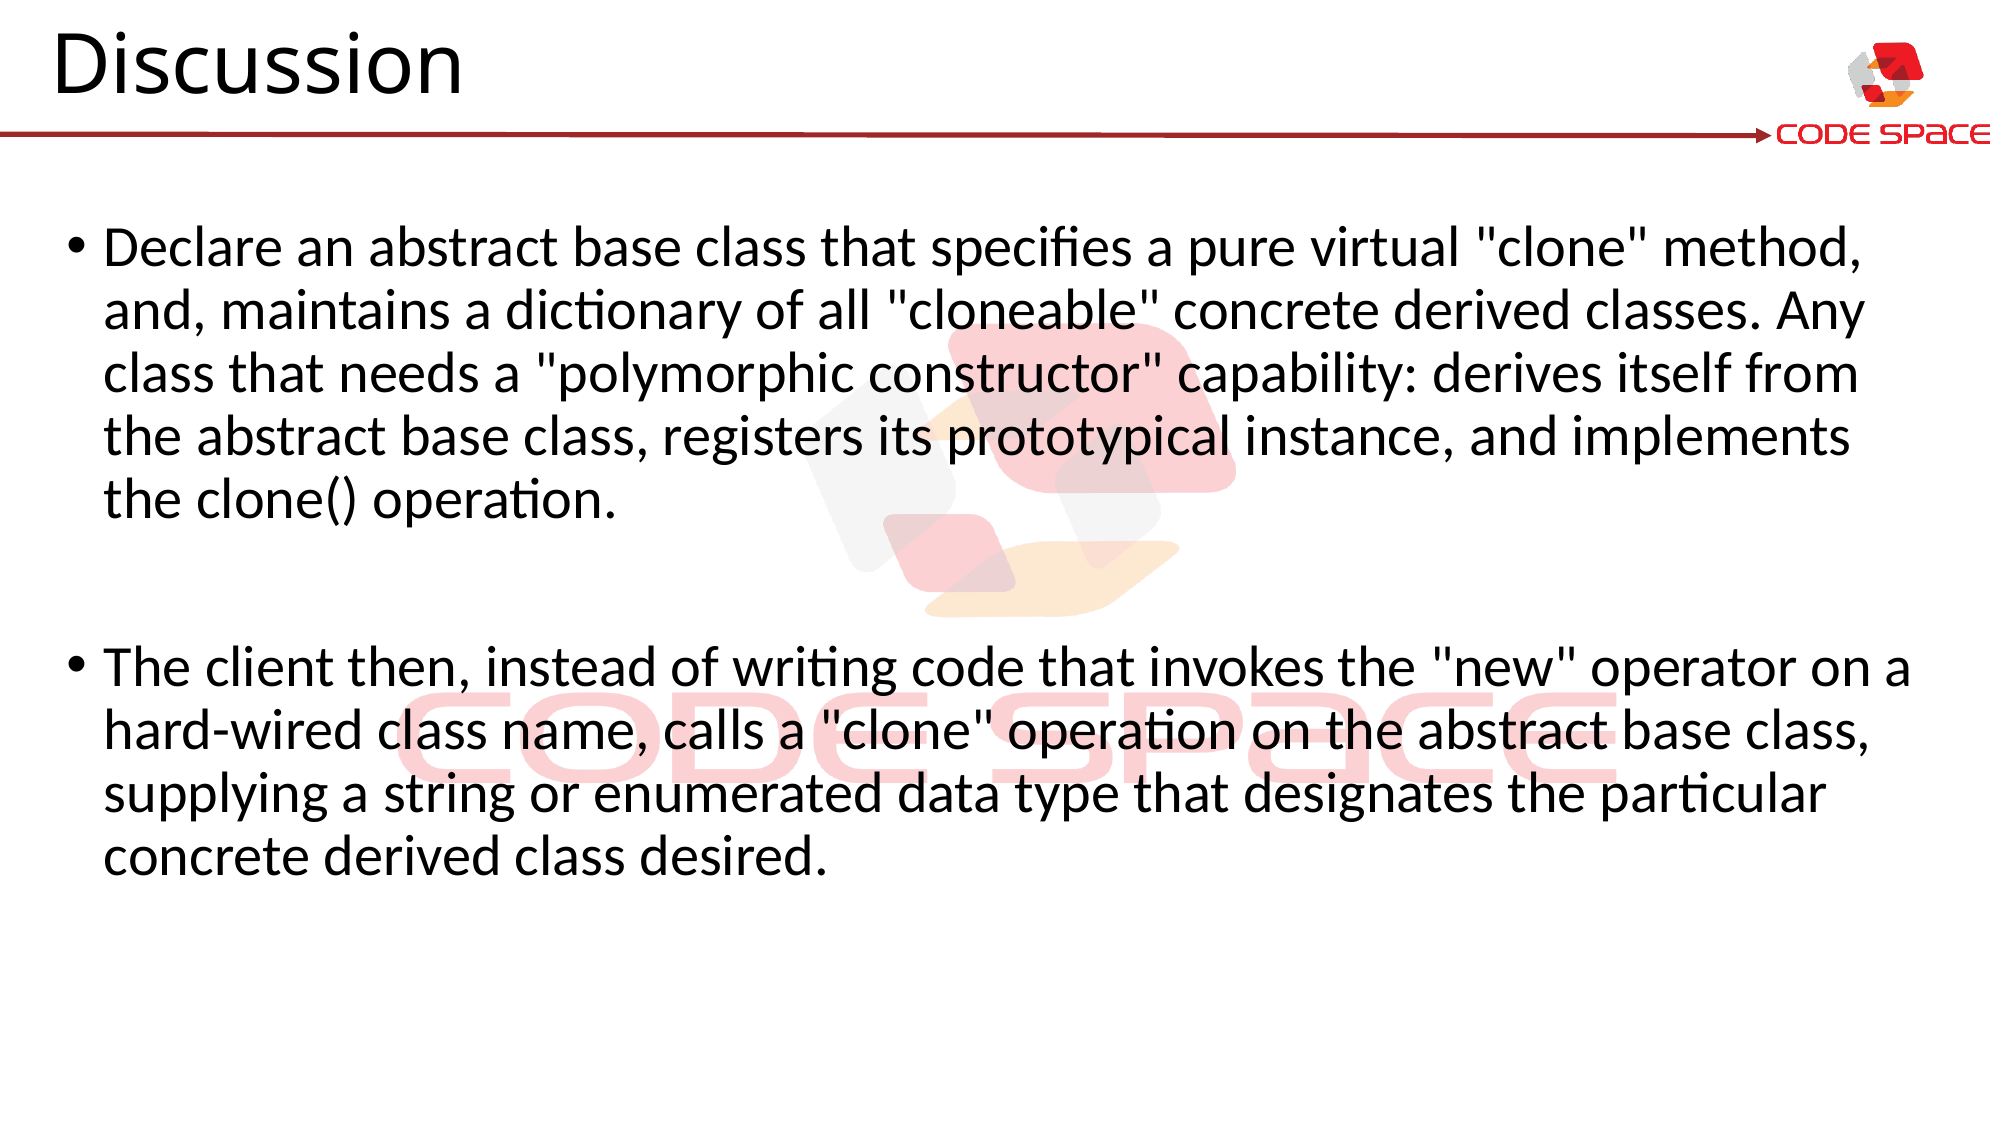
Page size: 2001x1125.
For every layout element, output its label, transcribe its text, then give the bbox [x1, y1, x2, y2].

title Discussion [34, 18, 1772, 114]
picture [1707, 0, 2001, 219]
list Declare an abstract base class that specifies a pure virtual "clone" method, and, maintains a dictionary of all "cloneable" concrete derived classes. Any class that needs a "polymorphic constructor" capability: derives itself from the abstract base class, registers its prototypical instance, and implements the clone() operation. The client then, instead of writing code that invokes the "new" operator on a hard-wired class name, calls a "clone" operation on the abstract base class, supplying a string or enumerated data type that designates the particular concrete derived class desired. [51, 208, 1941, 1072]
